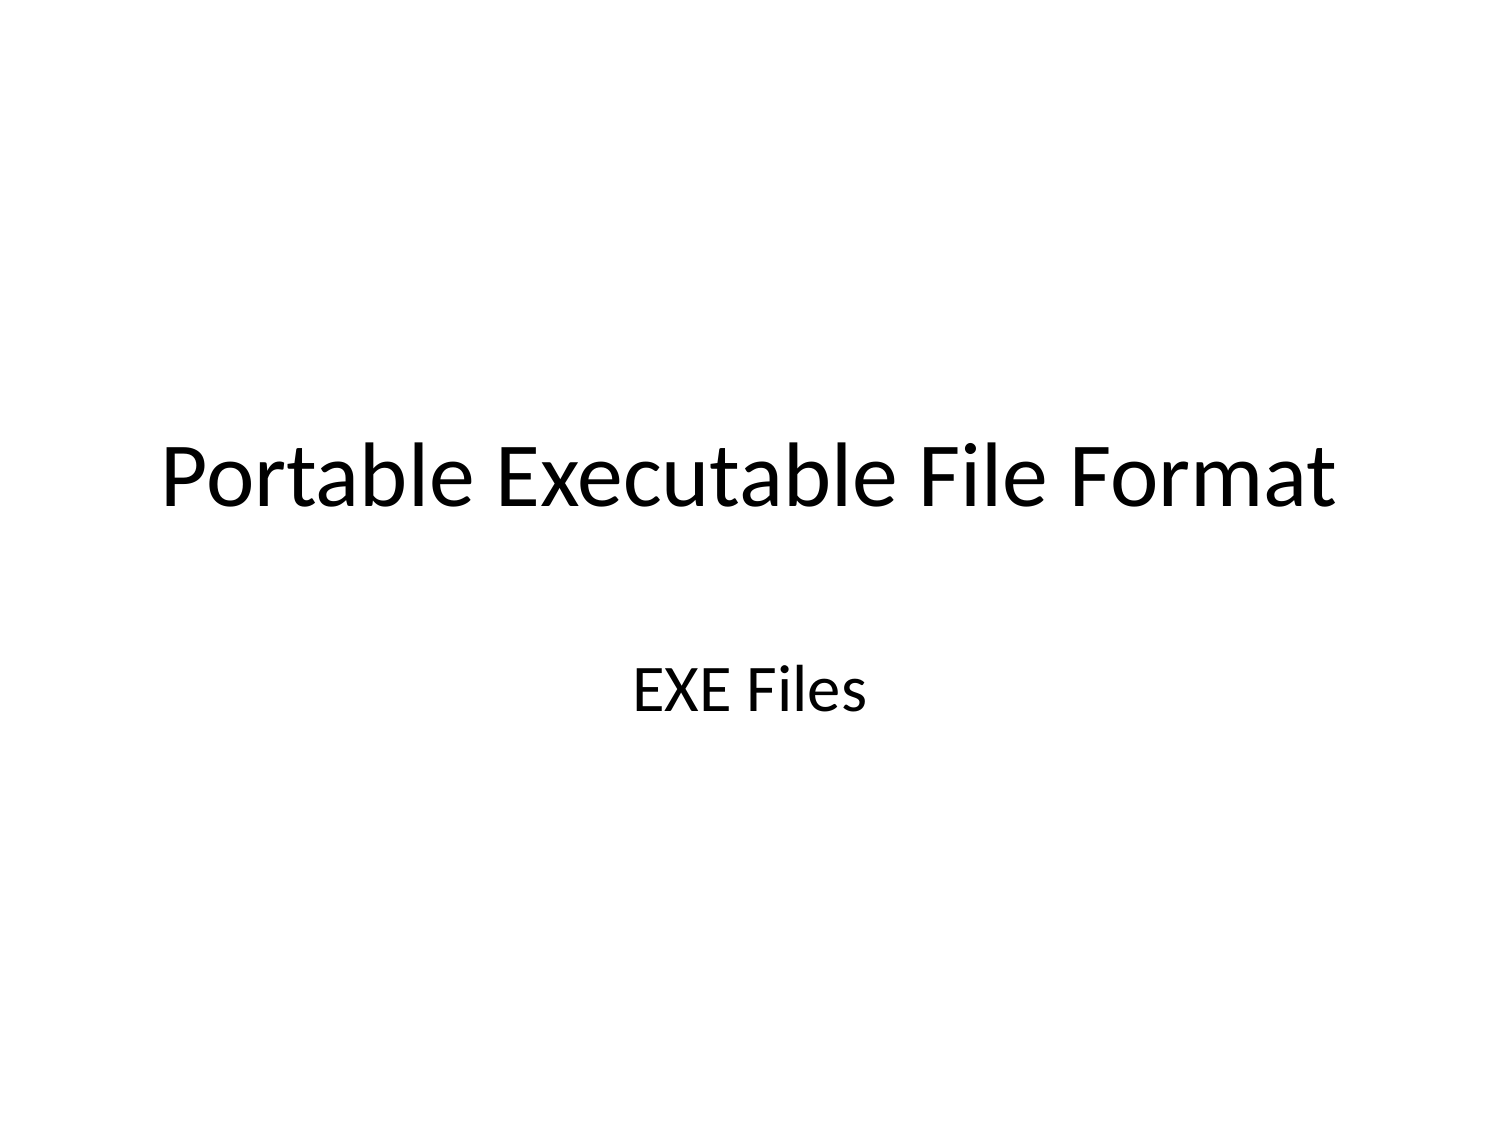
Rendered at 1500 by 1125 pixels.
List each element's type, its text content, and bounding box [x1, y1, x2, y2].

subtitle EXE Files [225, 637, 1275, 925]
title Portable Executable File Format [112, 349, 1388, 591]
